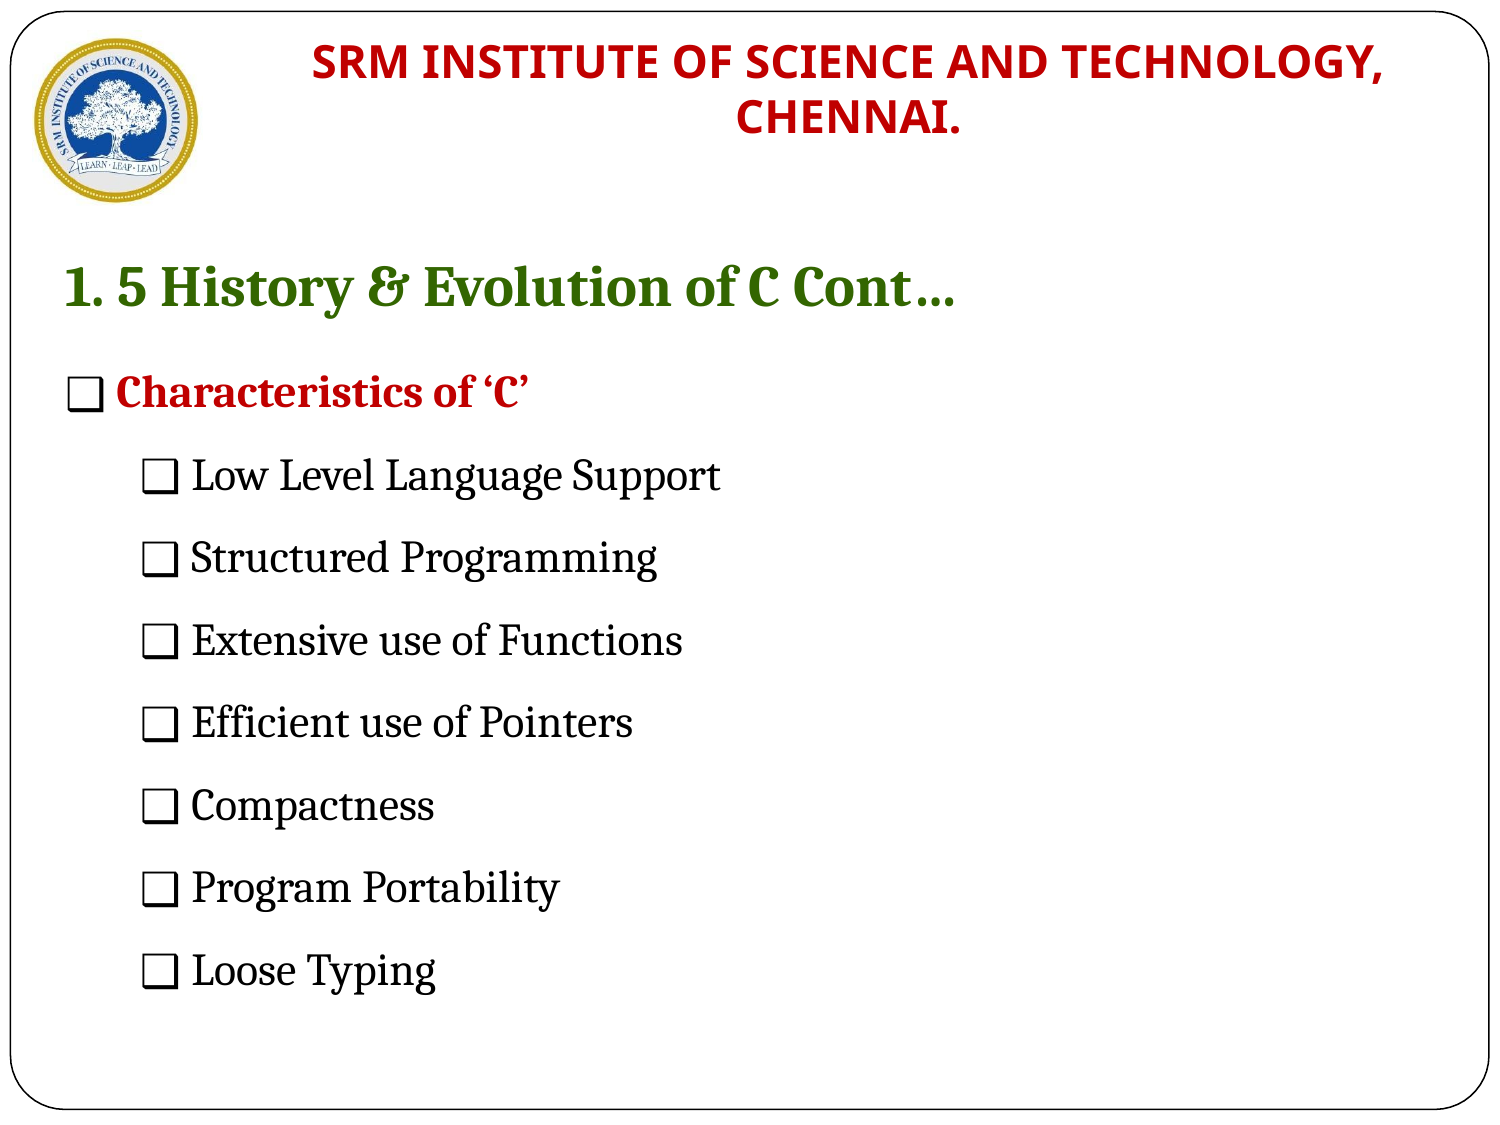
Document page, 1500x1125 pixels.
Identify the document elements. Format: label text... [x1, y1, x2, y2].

text_box 1. 5 History & Evolution of C Cont… Characteristics of ‘C’ Low Level Language Support Structured Programming Extensive use of Functions Efficient use of Pointers Compactness Program Portability Loose Typing [62, 246, 1269, 995]
picture [31, 30, 204, 207]
title SRM INSTITUTE OF SCIENCE AND TECHNOLOGY, CHENNAI. [202, 30, 1468, 221]
